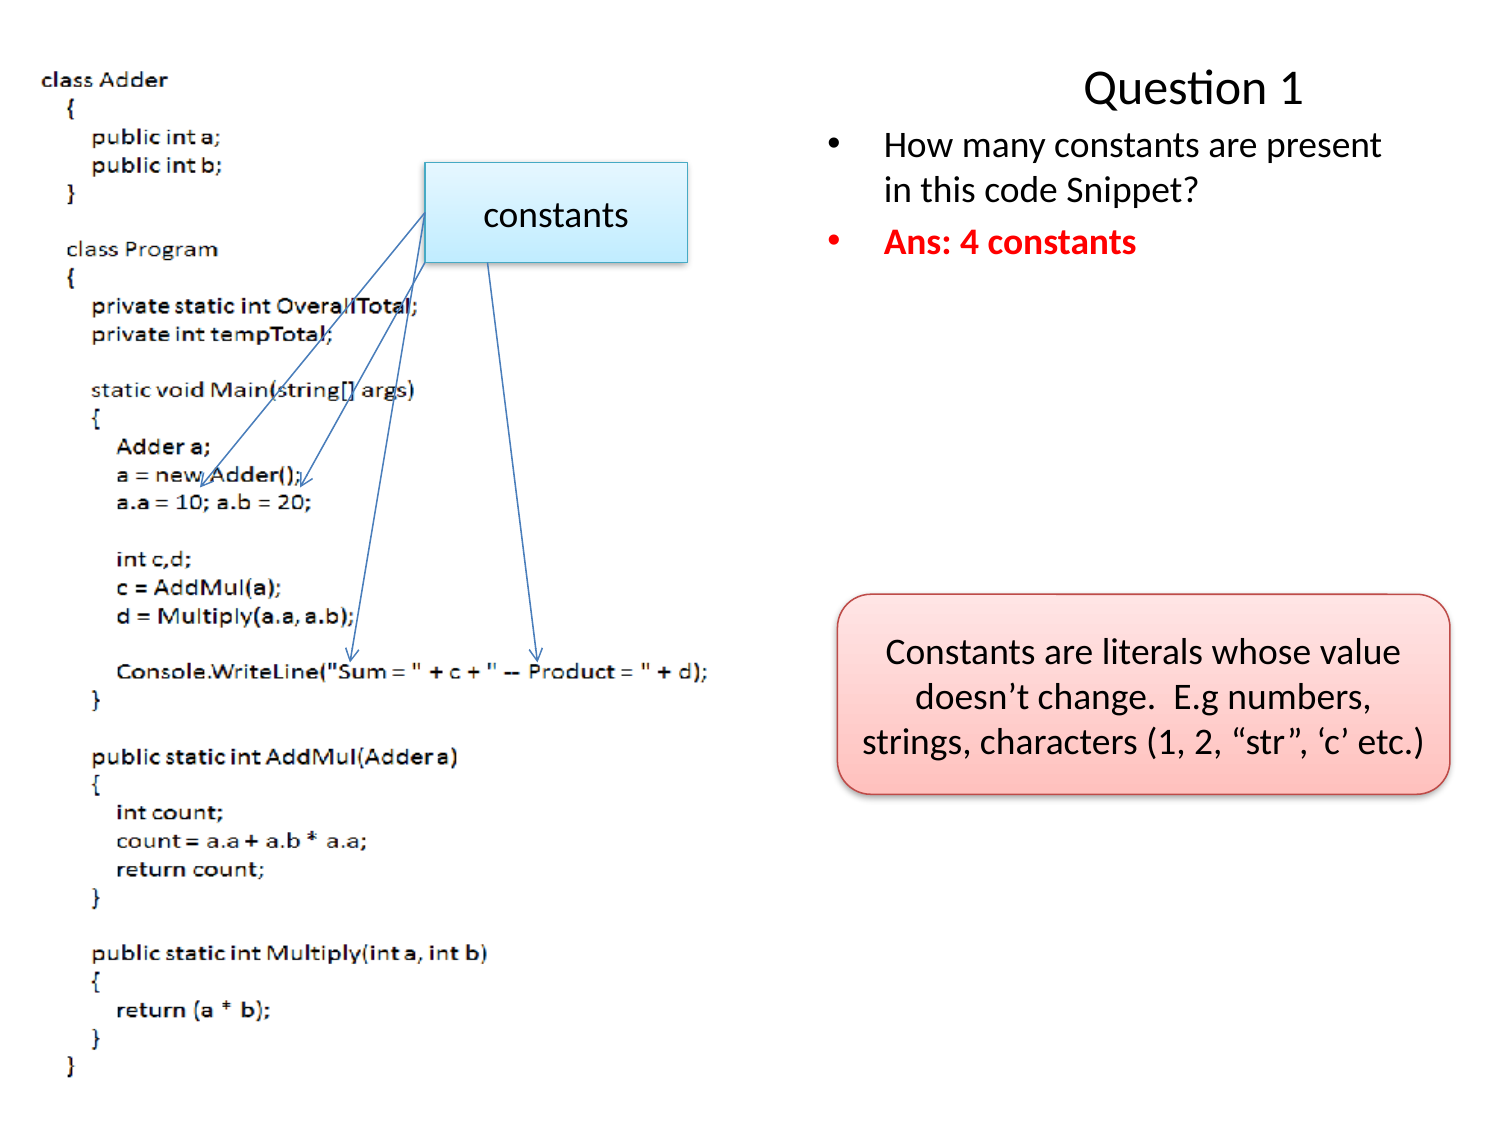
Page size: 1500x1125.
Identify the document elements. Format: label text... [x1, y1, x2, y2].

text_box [487, 262, 538, 663]
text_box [349, 496, 426, 663]
picture [24, 57, 726, 1124]
list How many constants are present in this code Snippet? Ans: 4 constants [812, 112, 1425, 325]
text_box Constants are literals whose value doesn’t change. E.g numbers, strings, characters (1, 2, “str”, ‘c’ etc.) [836, 593, 1451, 796]
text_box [299, 262, 426, 488]
title Question 1 [962, 45, 1425, 112]
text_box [199, 212, 426, 488]
